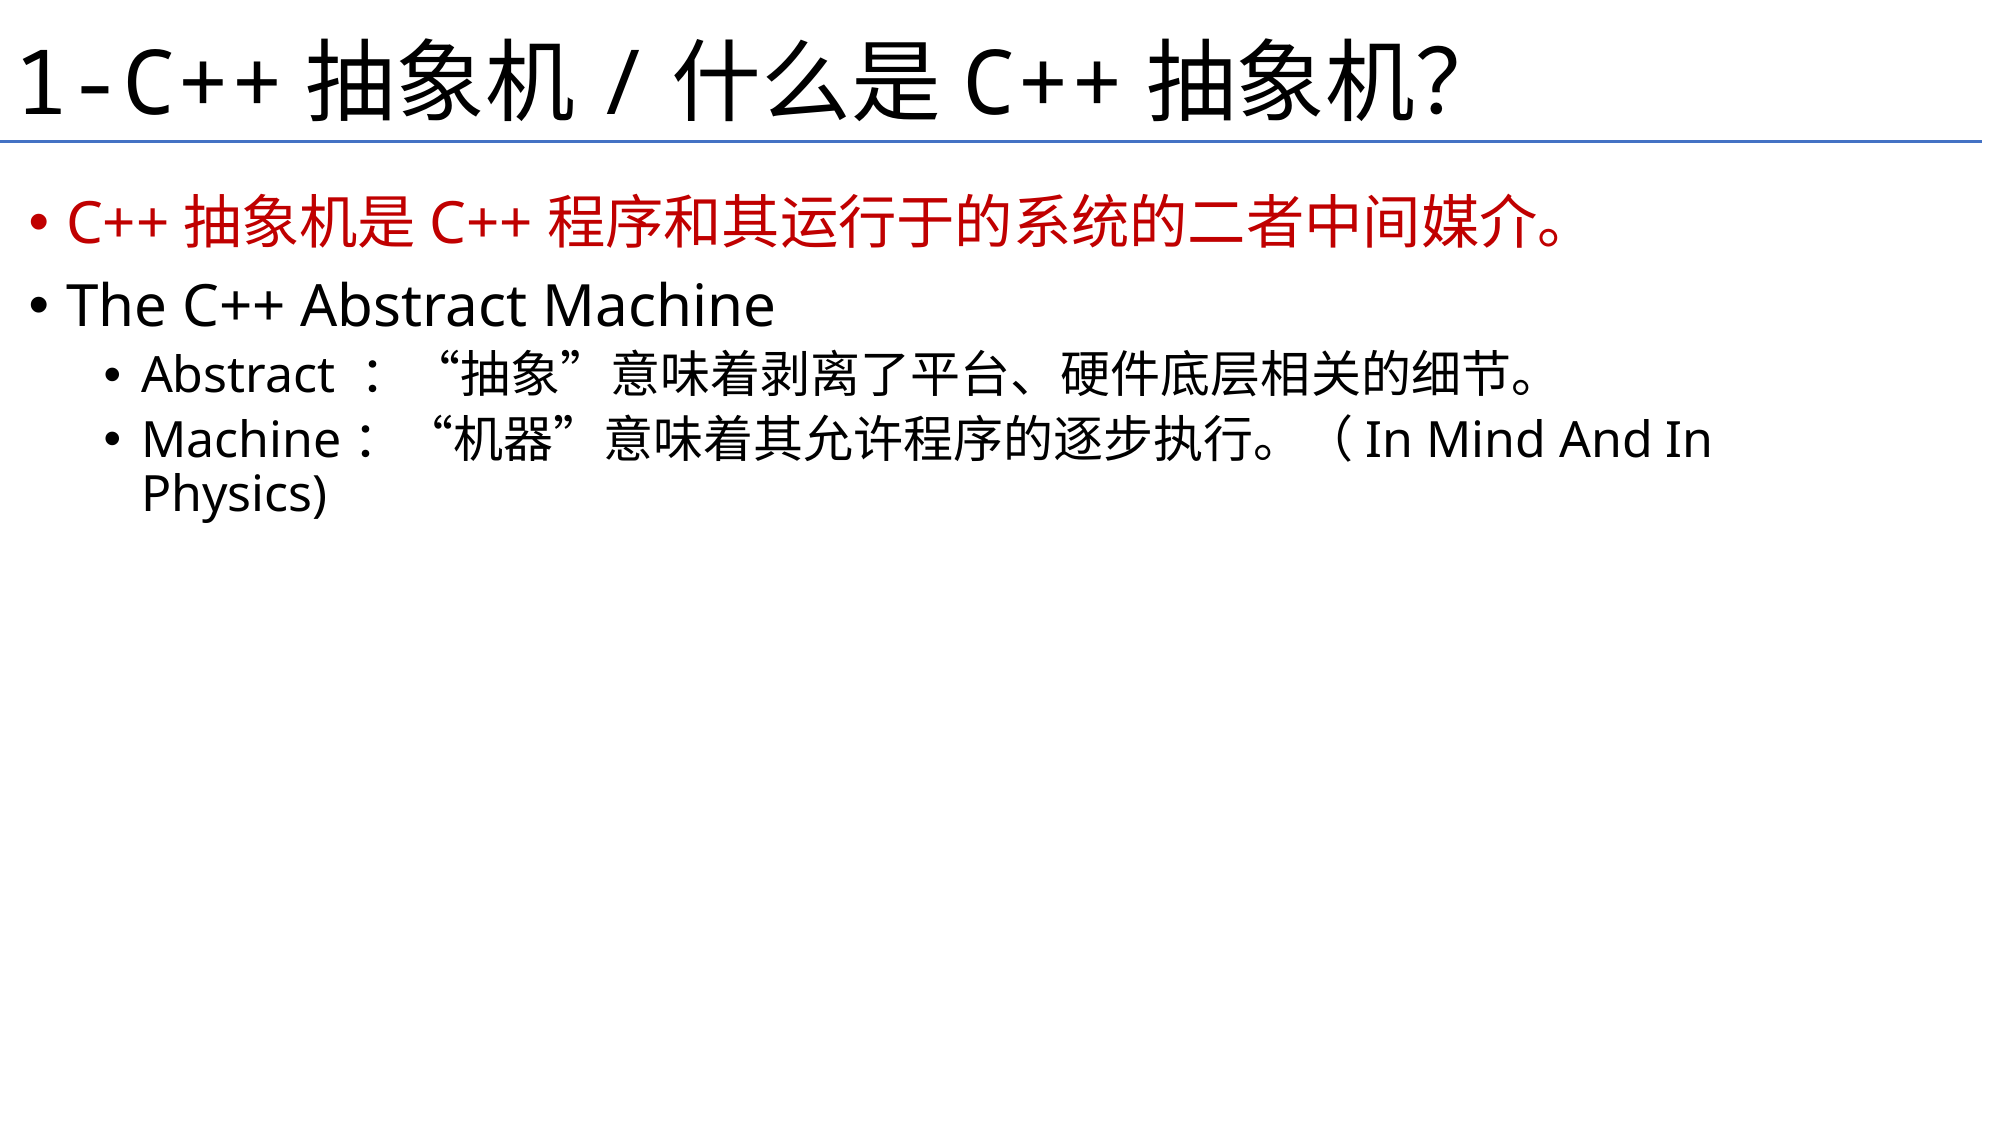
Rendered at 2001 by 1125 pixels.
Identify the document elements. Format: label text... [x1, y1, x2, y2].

text_box 1-C++抽象机/什么是C++抽象机？ [0, 29, 1725, 140]
text_box C++抽象机是C++程序和其运行于的系统的二者中间媒介。 The C++ Abstract Machine Abstract ：“抽象”意味着剥离了平台、硬件底层相关的细节。 Machine：“机器”意味着其允许程序的逐步执行。（In Mind And In Physics) [13, 185, 1739, 1077]
